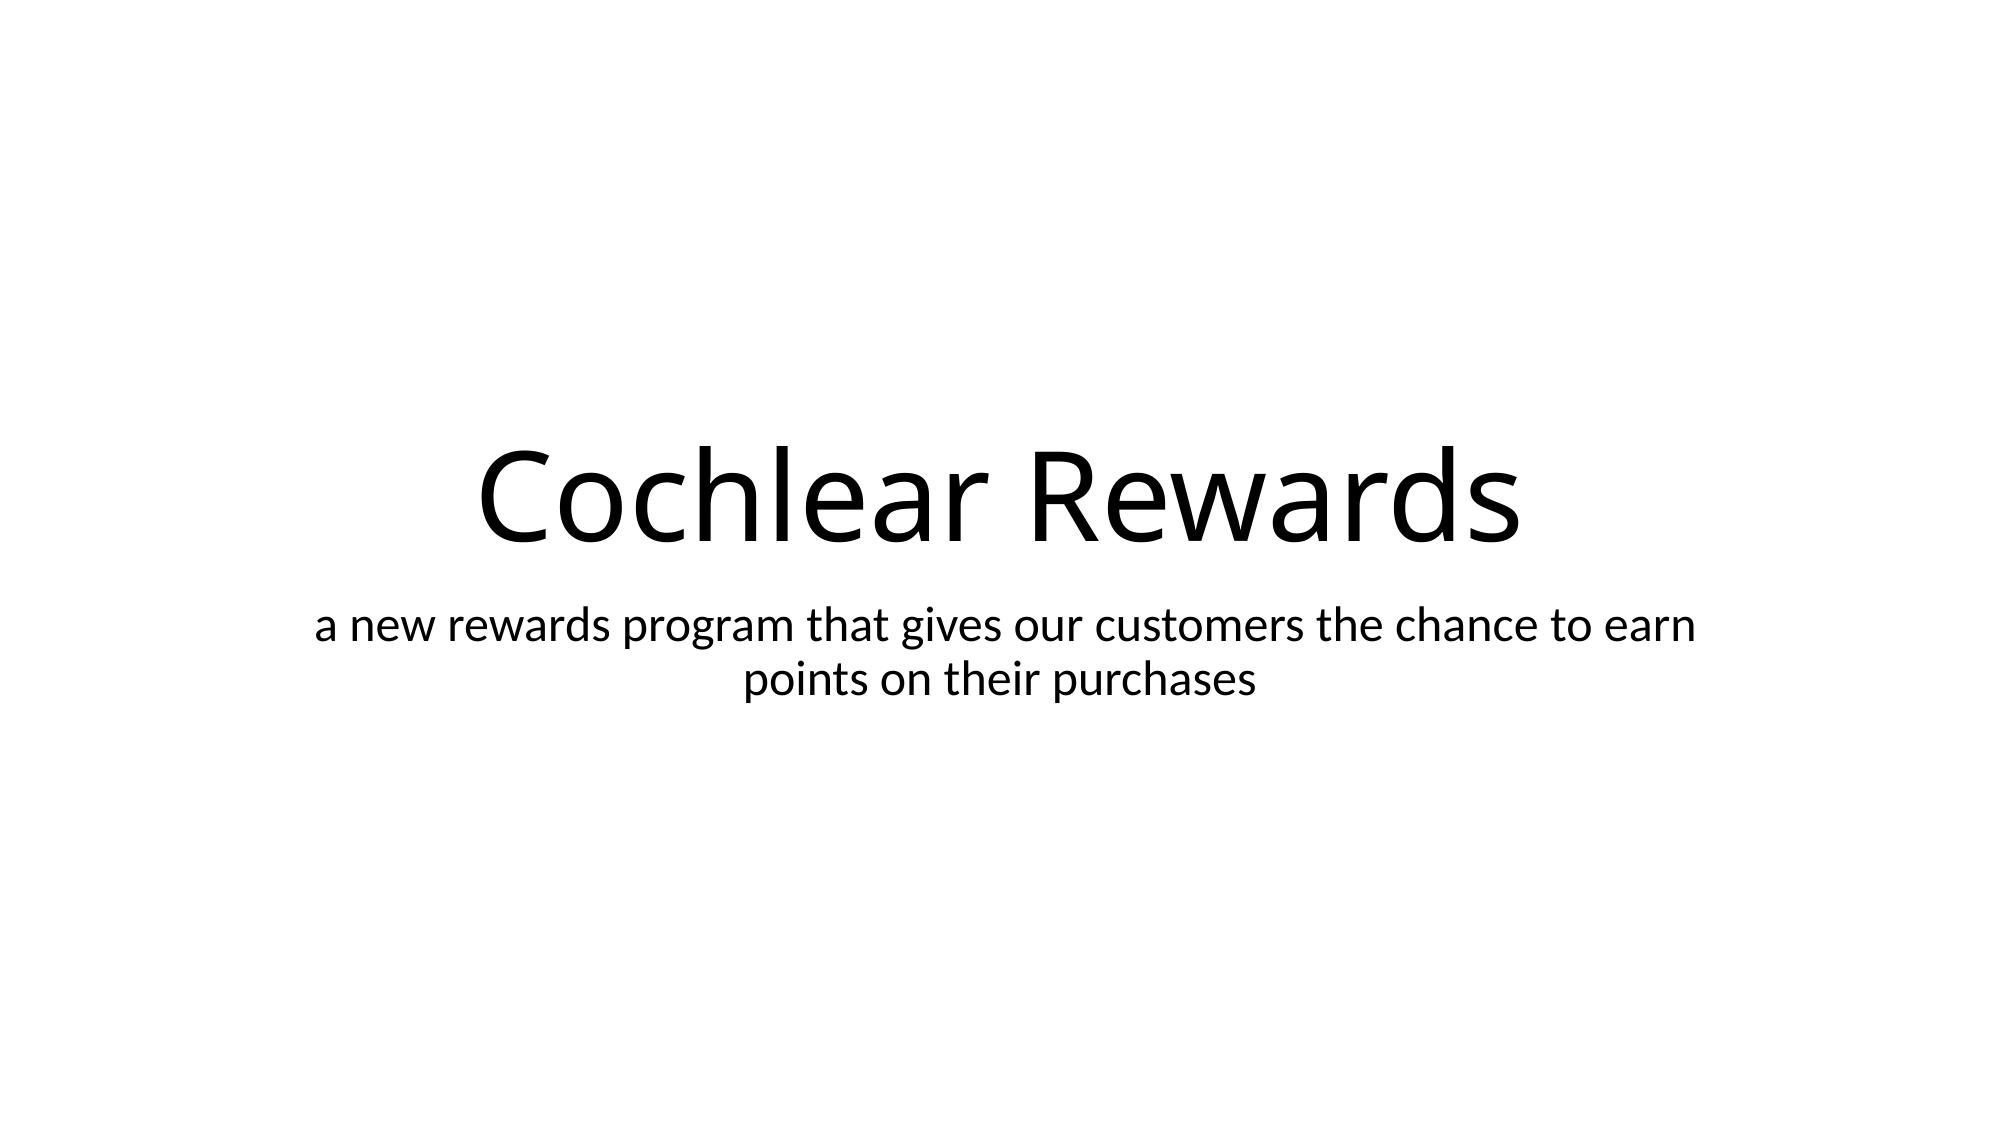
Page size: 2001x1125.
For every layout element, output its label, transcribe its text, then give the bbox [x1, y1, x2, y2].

title Cochlear Rewards [249, 184, 1750, 576]
subtitle a new rewards program that gives our customers the chance to earn points on their purchases [249, 590, 1750, 863]
